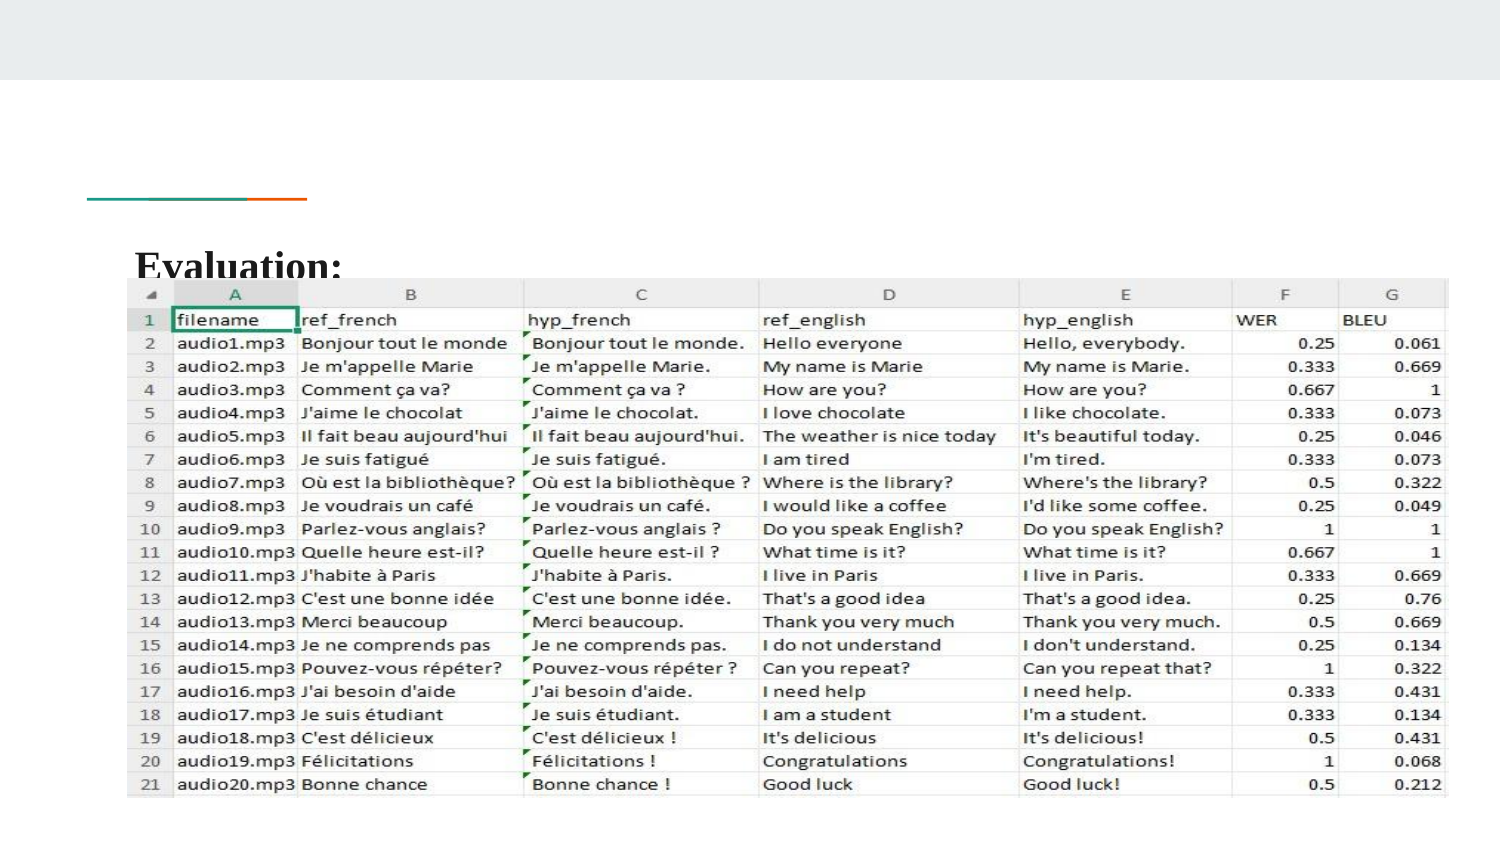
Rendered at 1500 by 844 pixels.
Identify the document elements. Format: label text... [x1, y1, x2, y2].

picture [126, 278, 1449, 799]
list Evaluation: [119, 216, 1381, 815]
